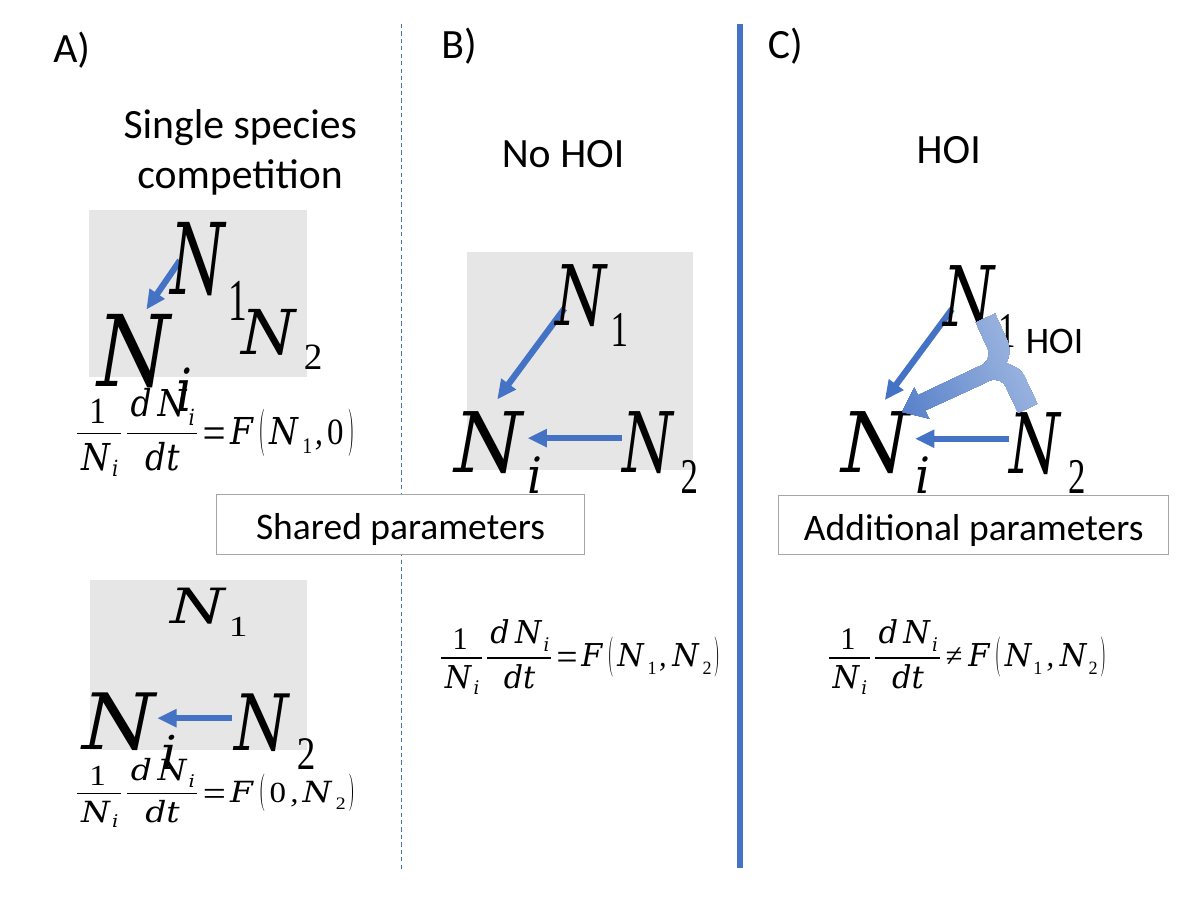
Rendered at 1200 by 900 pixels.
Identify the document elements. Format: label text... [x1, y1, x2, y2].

text_box Shared parameters [402, 494, 409, 555]
text_box Shared parameters [395, 494, 401, 555]
text_box Additional parameters [778, 495, 827, 555]
text_box HOI [794, 114, 1103, 180]
text_box B) [426, 9, 492, 75]
text_box Additional parameters [1107, 495, 1169, 555]
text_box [74, 89, 395, 833]
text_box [409, 117, 720, 700]
text_box A) [38, 13, 106, 79]
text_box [827, 253, 1107, 700]
text_box C) [753, 9, 818, 75]
